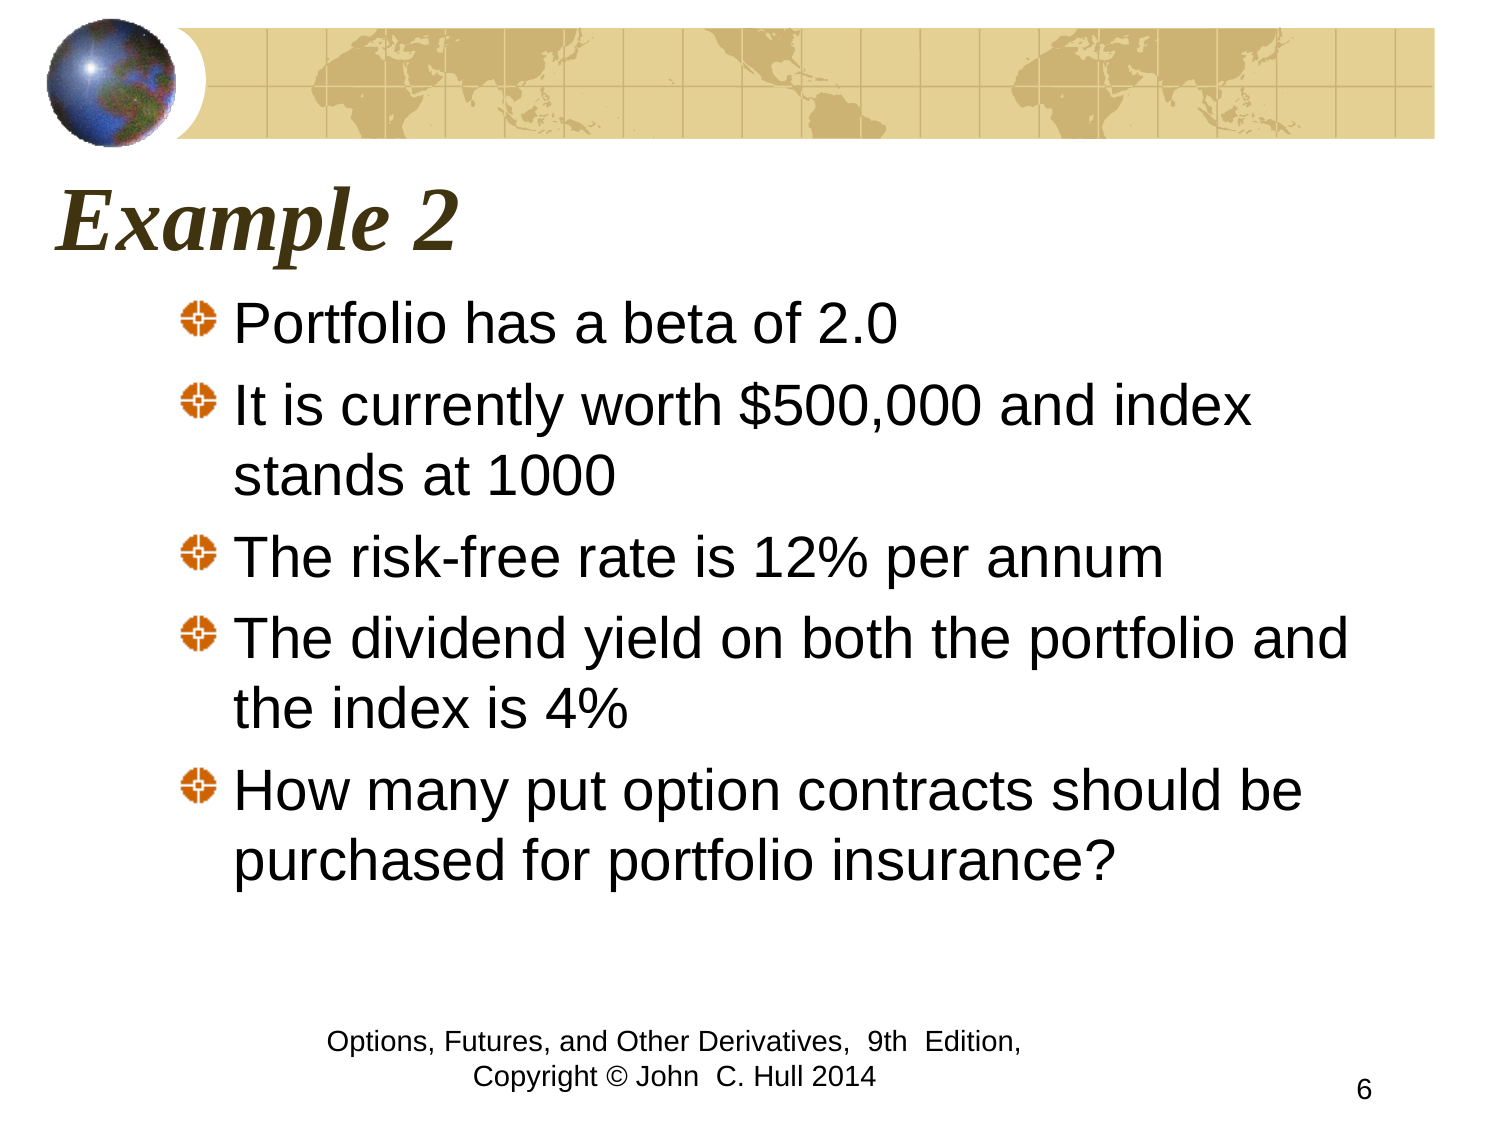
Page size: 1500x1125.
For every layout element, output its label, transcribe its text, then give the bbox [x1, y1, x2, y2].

picture [177, 614, 219, 656]
slide_number 6 [1074, 1037, 1388, 1113]
picture [42, 14, 190, 151]
picture [177, 533, 219, 575]
title Example 2 [40, 152, 1316, 275]
picture [177, 299, 219, 341]
picture [177, 766, 219, 808]
picture [177, 381, 219, 423]
list Portfolio has a beta of 2.0 It is currently worth $500,000 and index stands at 1000 The risk-free rate is 12% per annum The dividend yield on both the portfolio and the index is 4% How many put option contracts should be purchased for portfolio insurance? [162, 277, 1388, 1000]
footer Options, Futures, and Other Derivatives, 9th Edition, Copyright © John C. Hull 2014 [262, 1024, 1088, 1101]
